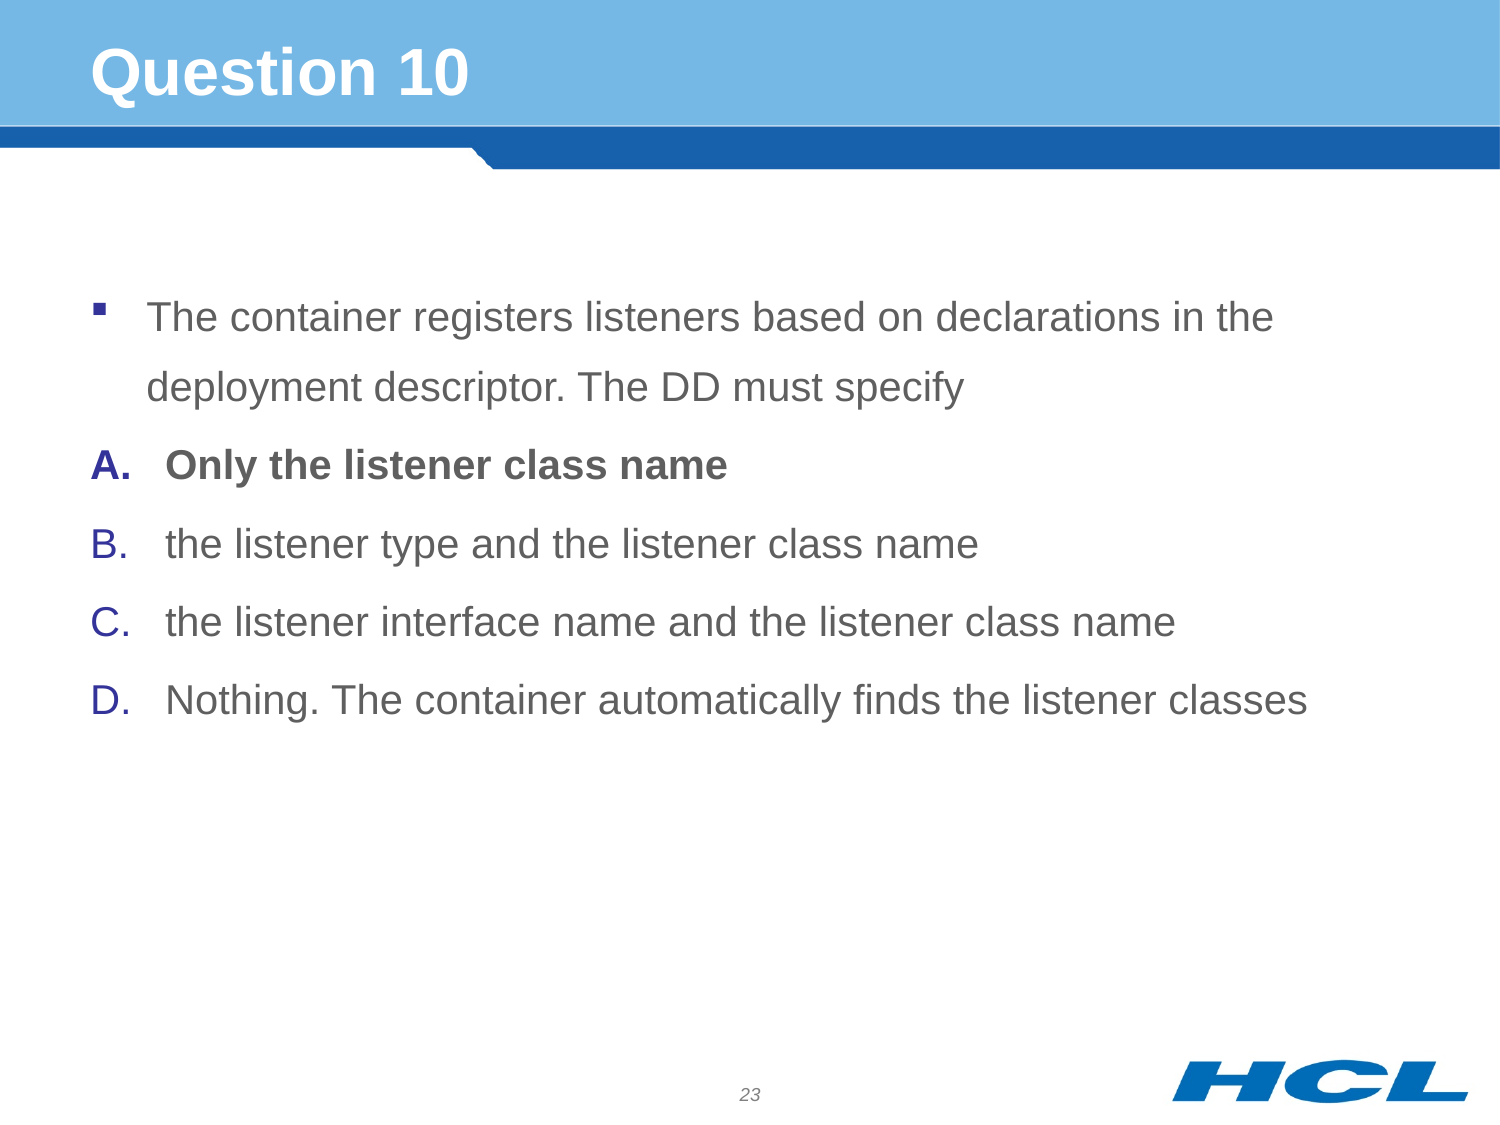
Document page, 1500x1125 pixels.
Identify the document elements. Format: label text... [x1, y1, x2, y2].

picture [1140, 1050, 1500, 1109]
list The container registers listeners based on declarations in the deployment descriptor. The DD must specify Only the listener class name the listener type and the listener class name the listener interface name and the listener class name Nothing. The container automatically finds the listener classes [74, 262, 1426, 1006]
slide_number 23 [574, 1074, 926, 1115]
picture [0, 0, 1500, 188]
title Question 10 [74, 0, 1426, 138]
